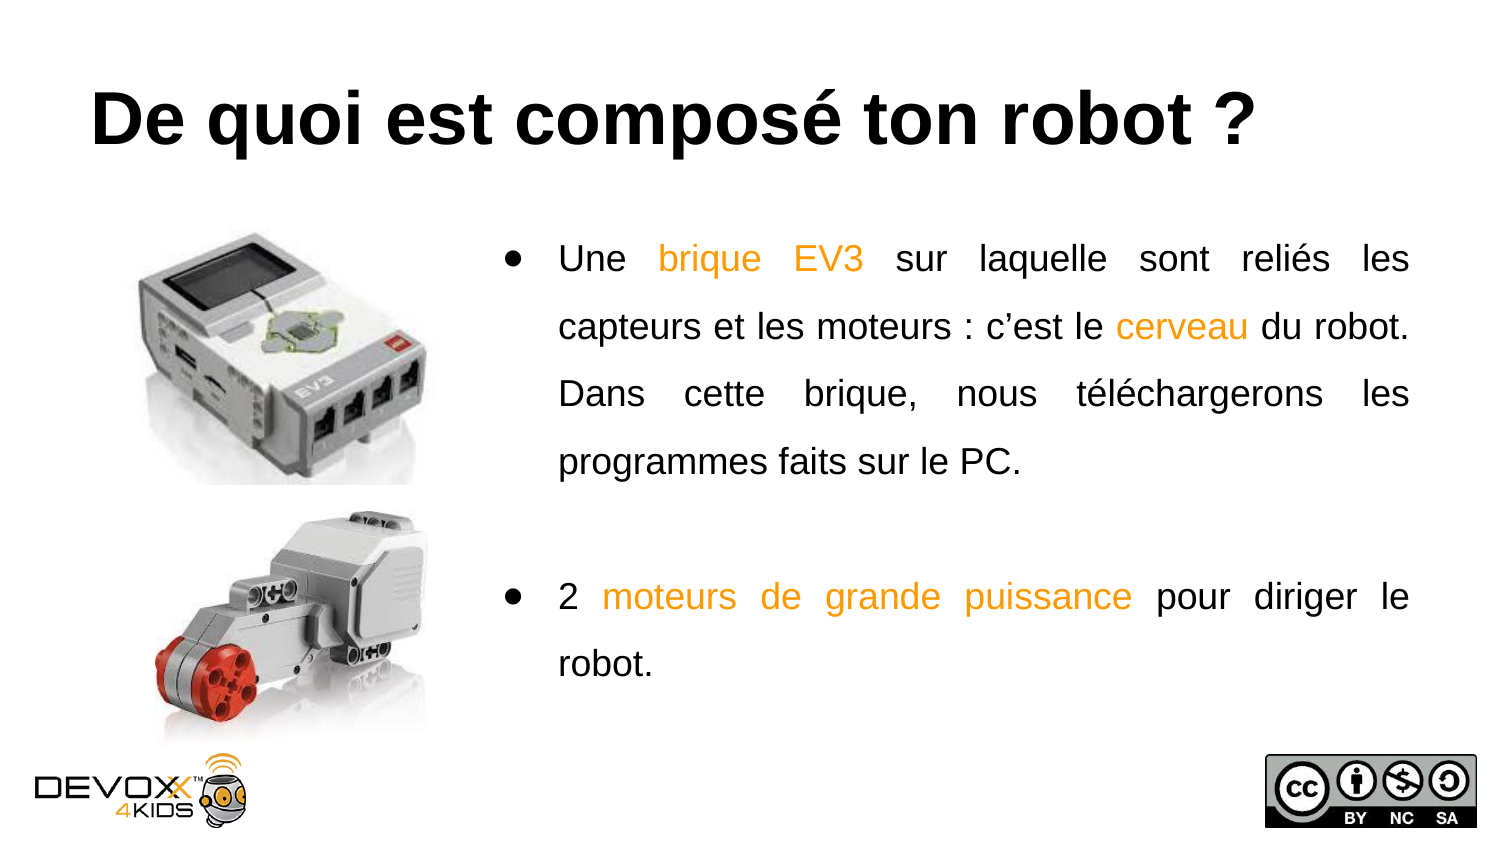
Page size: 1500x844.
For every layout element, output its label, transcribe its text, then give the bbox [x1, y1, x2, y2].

picture [1265, 754, 1477, 828]
title De quoi est composé ton robot ? [75, 33, 1425, 175]
picture [154, 510, 429, 746]
picture [121, 216, 439, 485]
list Une brique EV3 sur laquelle sont reliés les capteurs et les moteurs : c’est le cerveau du robot. Dans cette brique, nous téléchargerons les programmes faits sur le PC. 2 moteurs de grande puissance pour diriger le robot. [468, 196, 1425, 754]
picture [35, 753, 246, 828]
